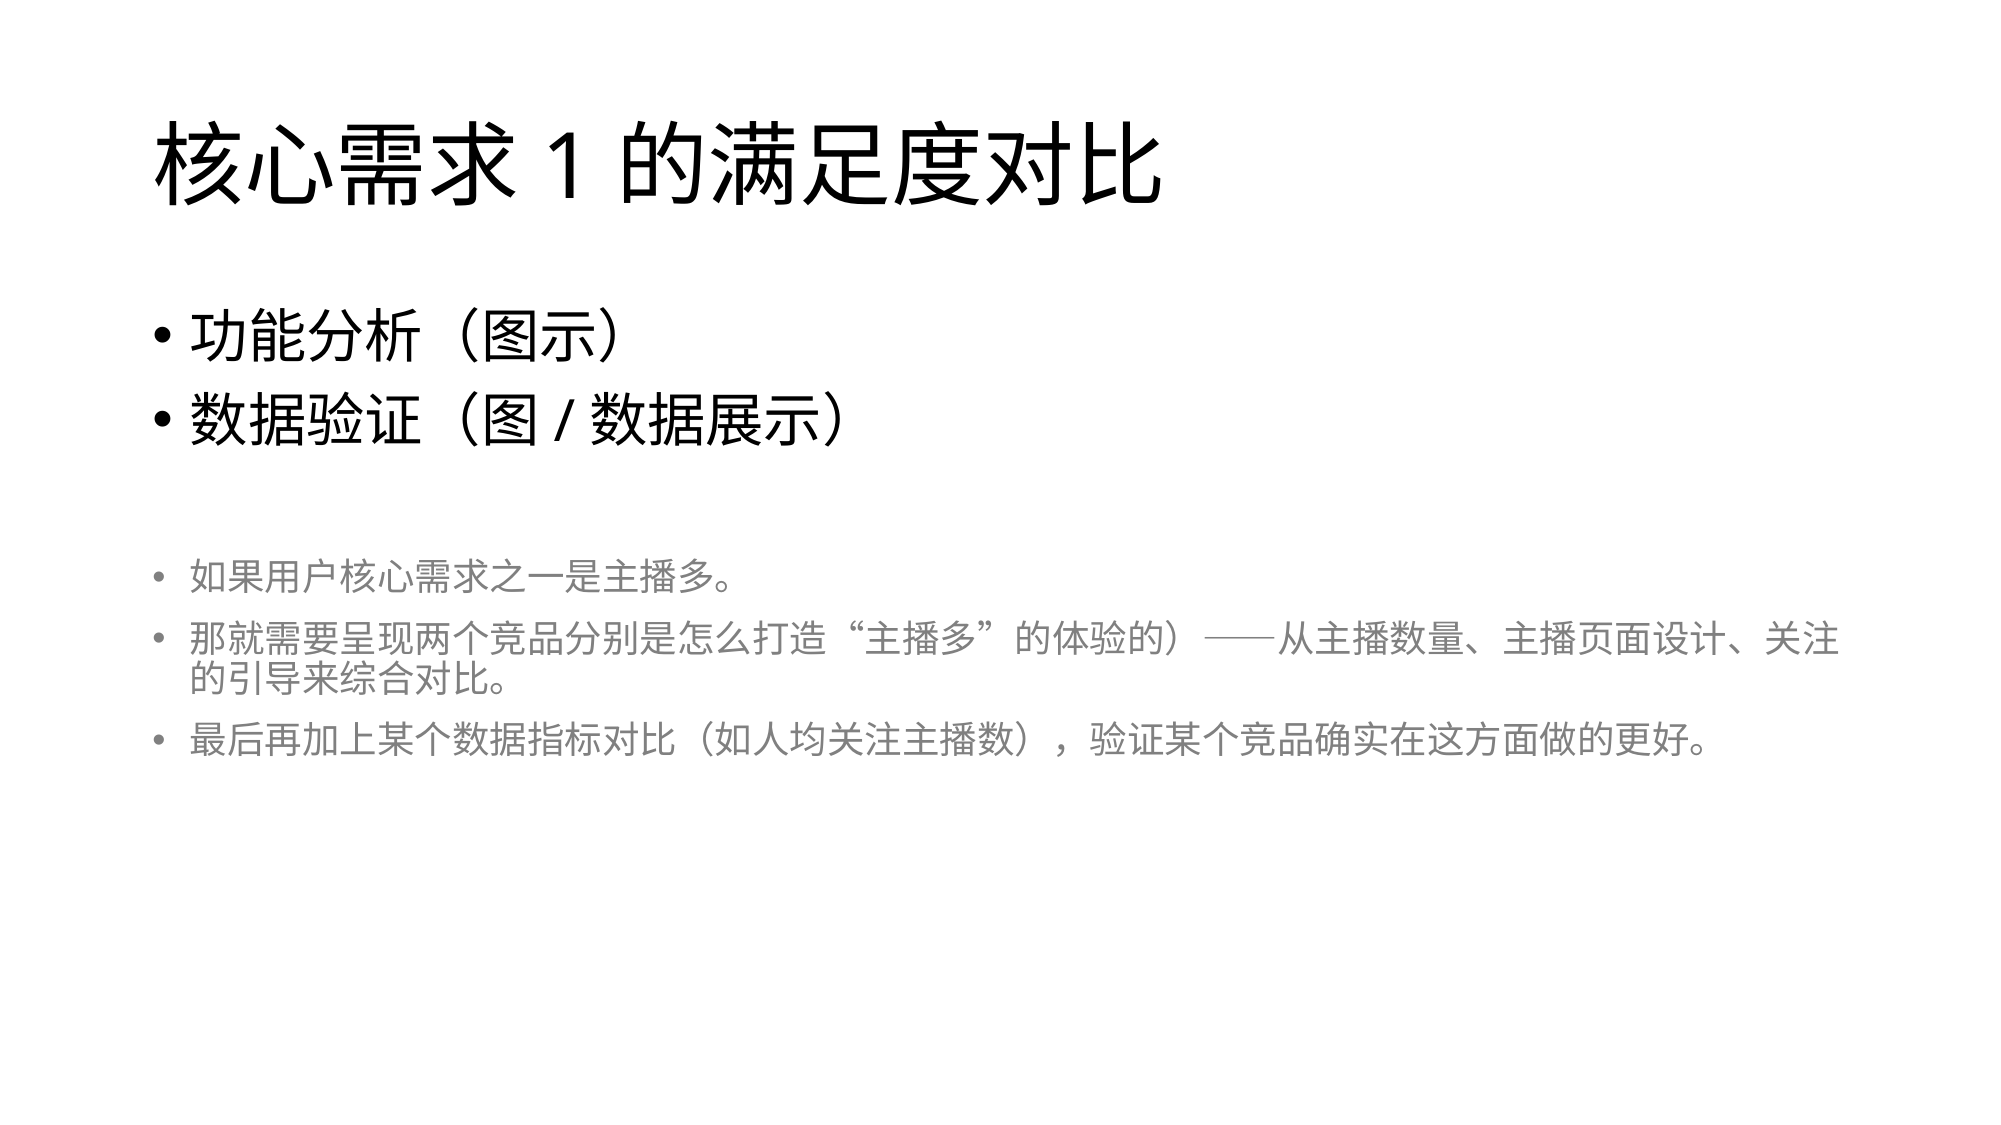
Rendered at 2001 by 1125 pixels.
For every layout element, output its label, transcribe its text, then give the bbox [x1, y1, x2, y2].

list 功能分析（图示） 数据验证（图/数据展示） 如果用户核心需求之一是主播多。 那就需要呈现两个竞品分别是怎么打造“主播多”的体验的）——从主播数量、主播页面设计、关注的引导来综合对比。 最后再加上某个数据指标对比（如人均关注主播数），验证某个竞品确实在这方面做的更好。 [137, 299, 1863, 1014]
title 核心需求1的满足度对比 [137, 59, 1863, 278]
